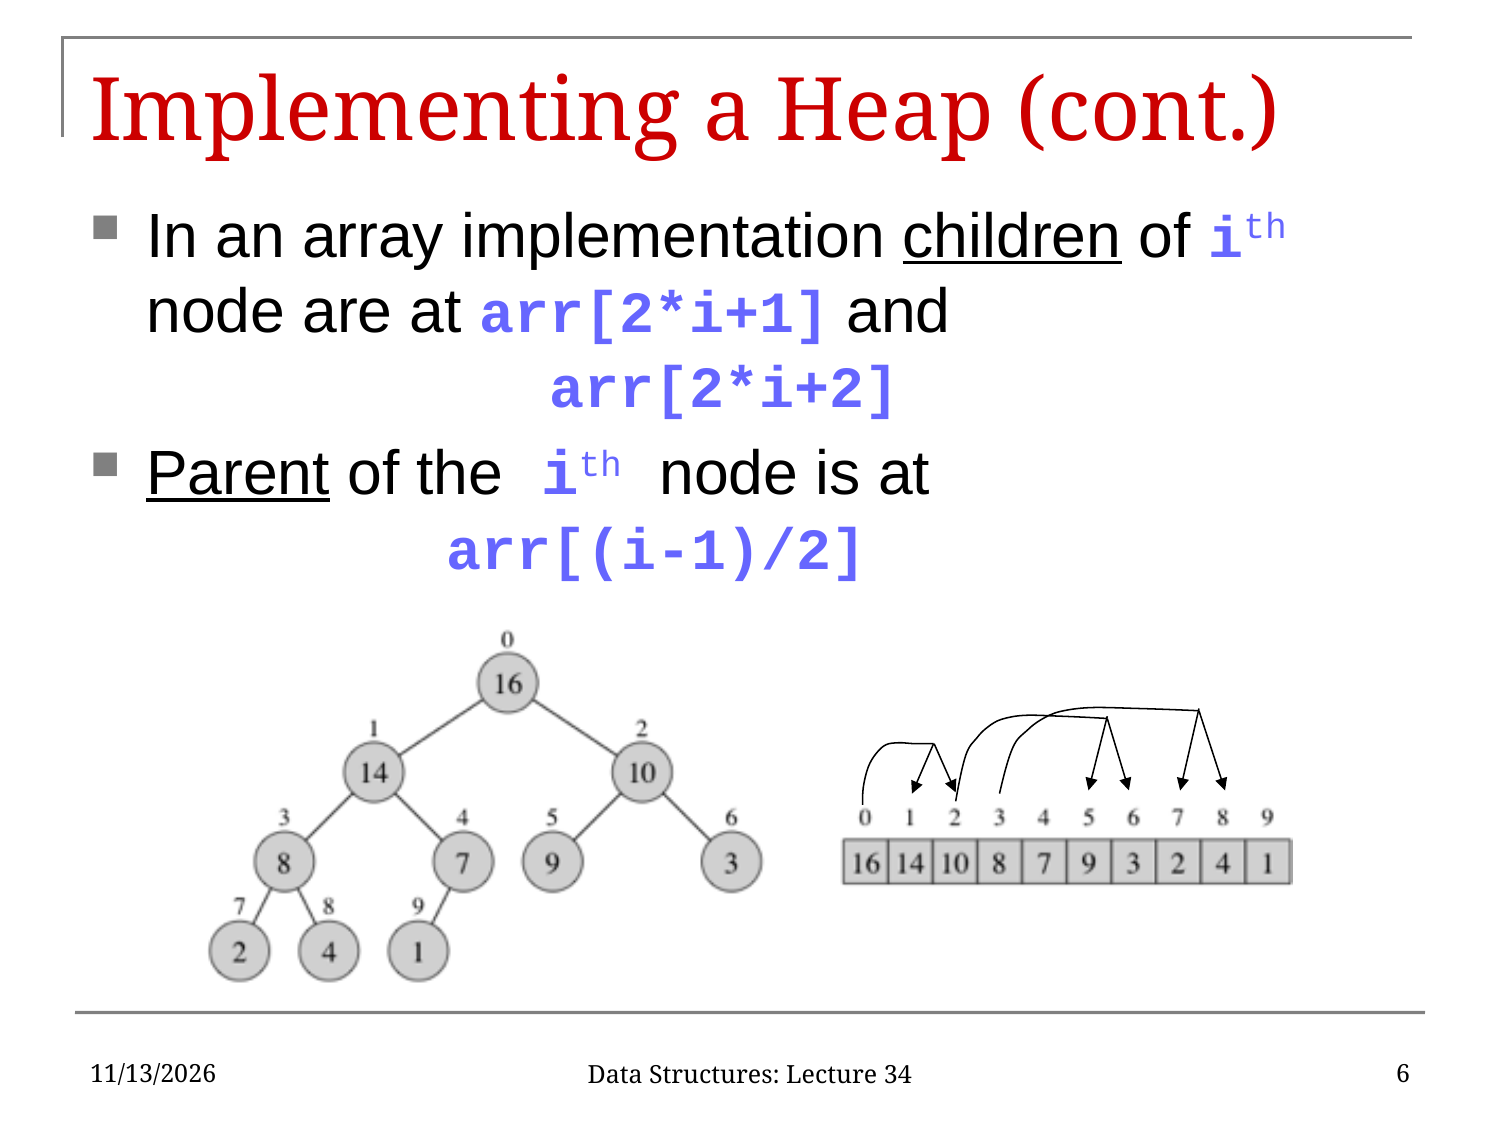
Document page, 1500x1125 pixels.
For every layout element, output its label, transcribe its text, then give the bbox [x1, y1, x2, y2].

title Implementing a Heap (cont.) [75, 45, 1425, 163]
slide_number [74, 1023, 426, 1100]
slide_number 6 [1074, 1023, 1426, 1100]
picture [207, 624, 1293, 986]
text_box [862, 742, 952, 806]
footer Data Structures: Lecture 34 [512, 1024, 988, 1101]
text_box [999, 706, 1226, 794]
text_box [955, 714, 1003, 802]
list In an array implementation children of ith node are at arr[2*i+1] and arr[2*i+2] Parent of the ith node is at arr[(i-1)/2] [75, 187, 1425, 1006]
